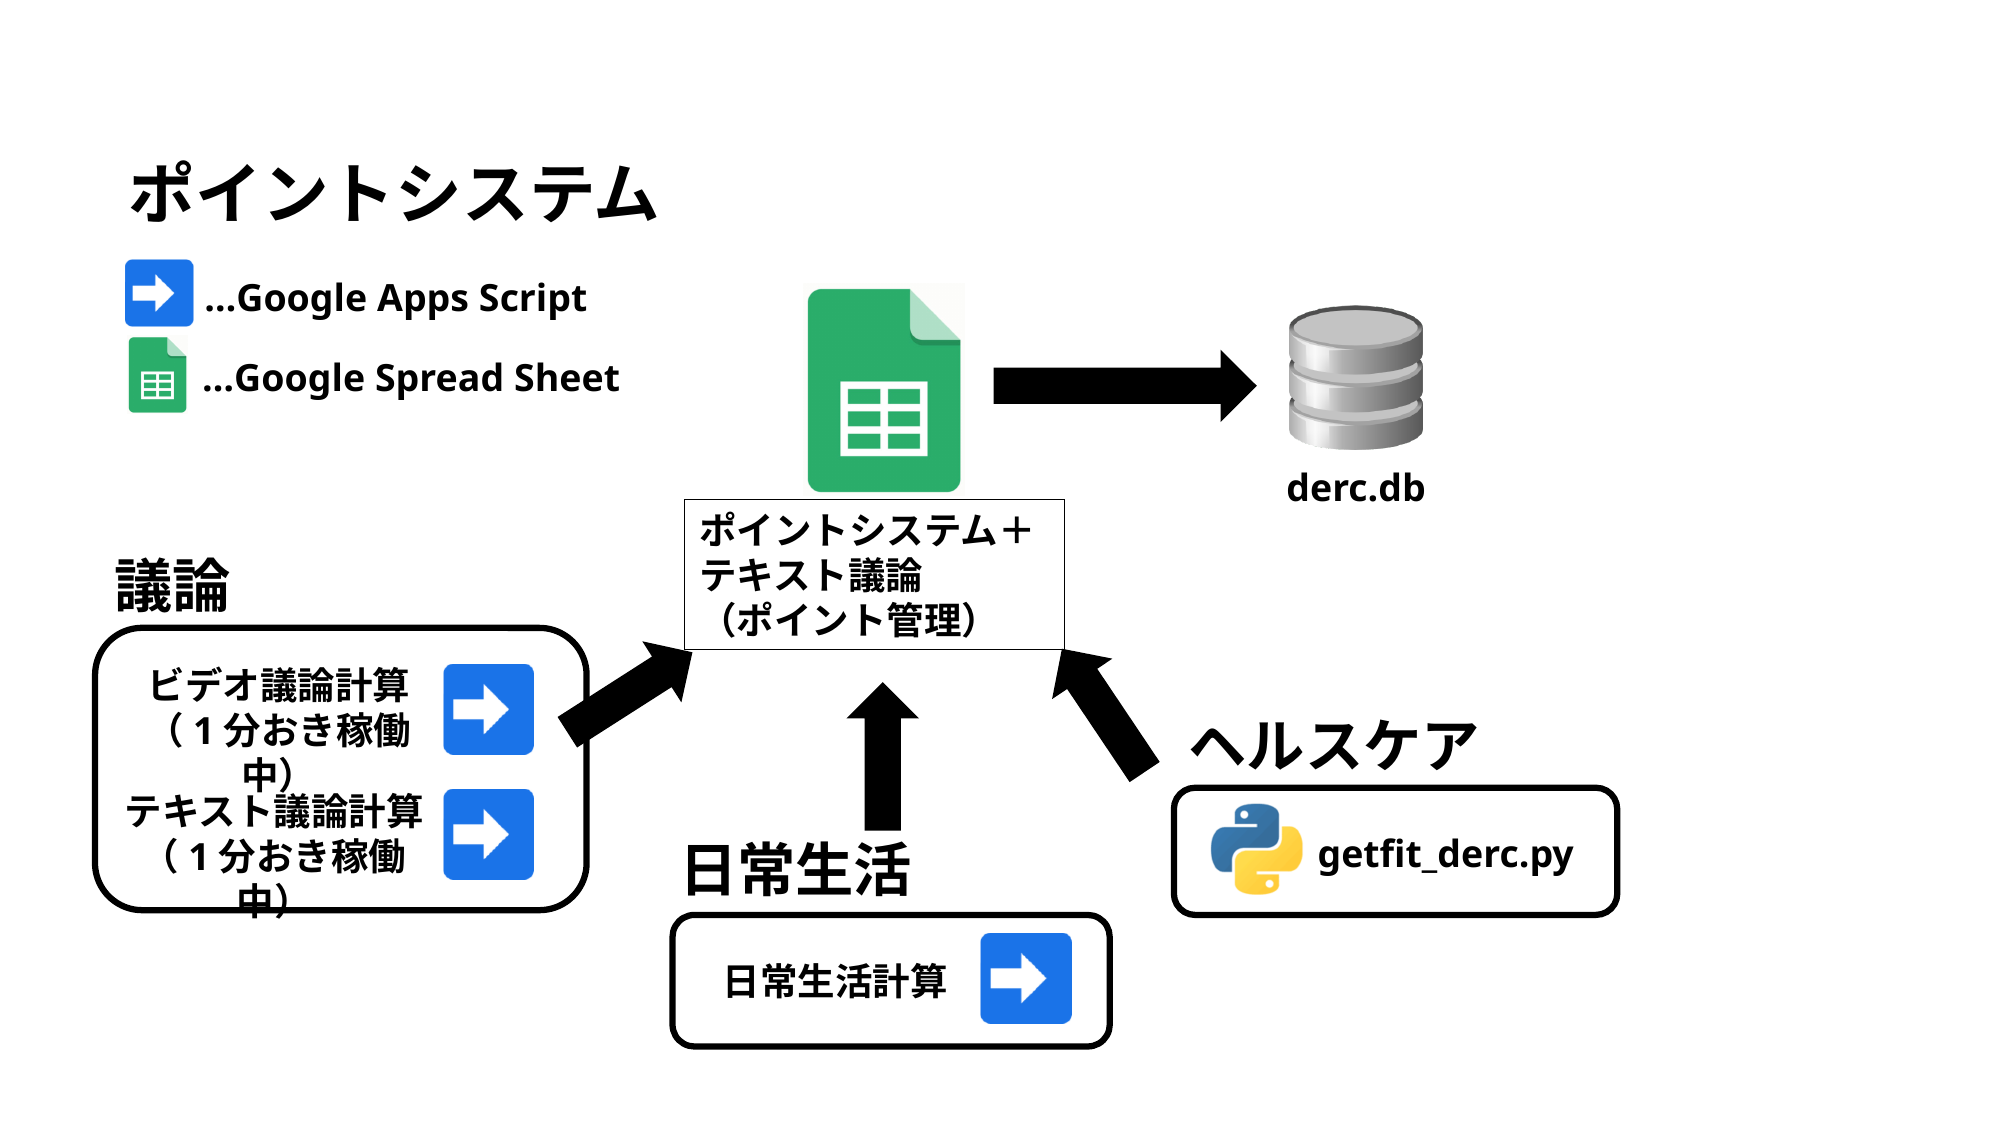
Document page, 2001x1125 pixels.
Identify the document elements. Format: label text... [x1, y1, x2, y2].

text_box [118, 253, 701, 414]
text_box [1065, 347, 1245, 425]
text_box [1050, 648, 1162, 784]
text_box [843, 680, 922, 826]
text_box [95, 542, 587, 911]
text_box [664, 826, 1110, 1047]
text_box ポイントシステム [113, 144, 704, 240]
text_box [587, 639, 694, 743]
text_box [1245, 305, 1467, 518]
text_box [1173, 701, 1618, 915]
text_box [684, 283, 1065, 652]
